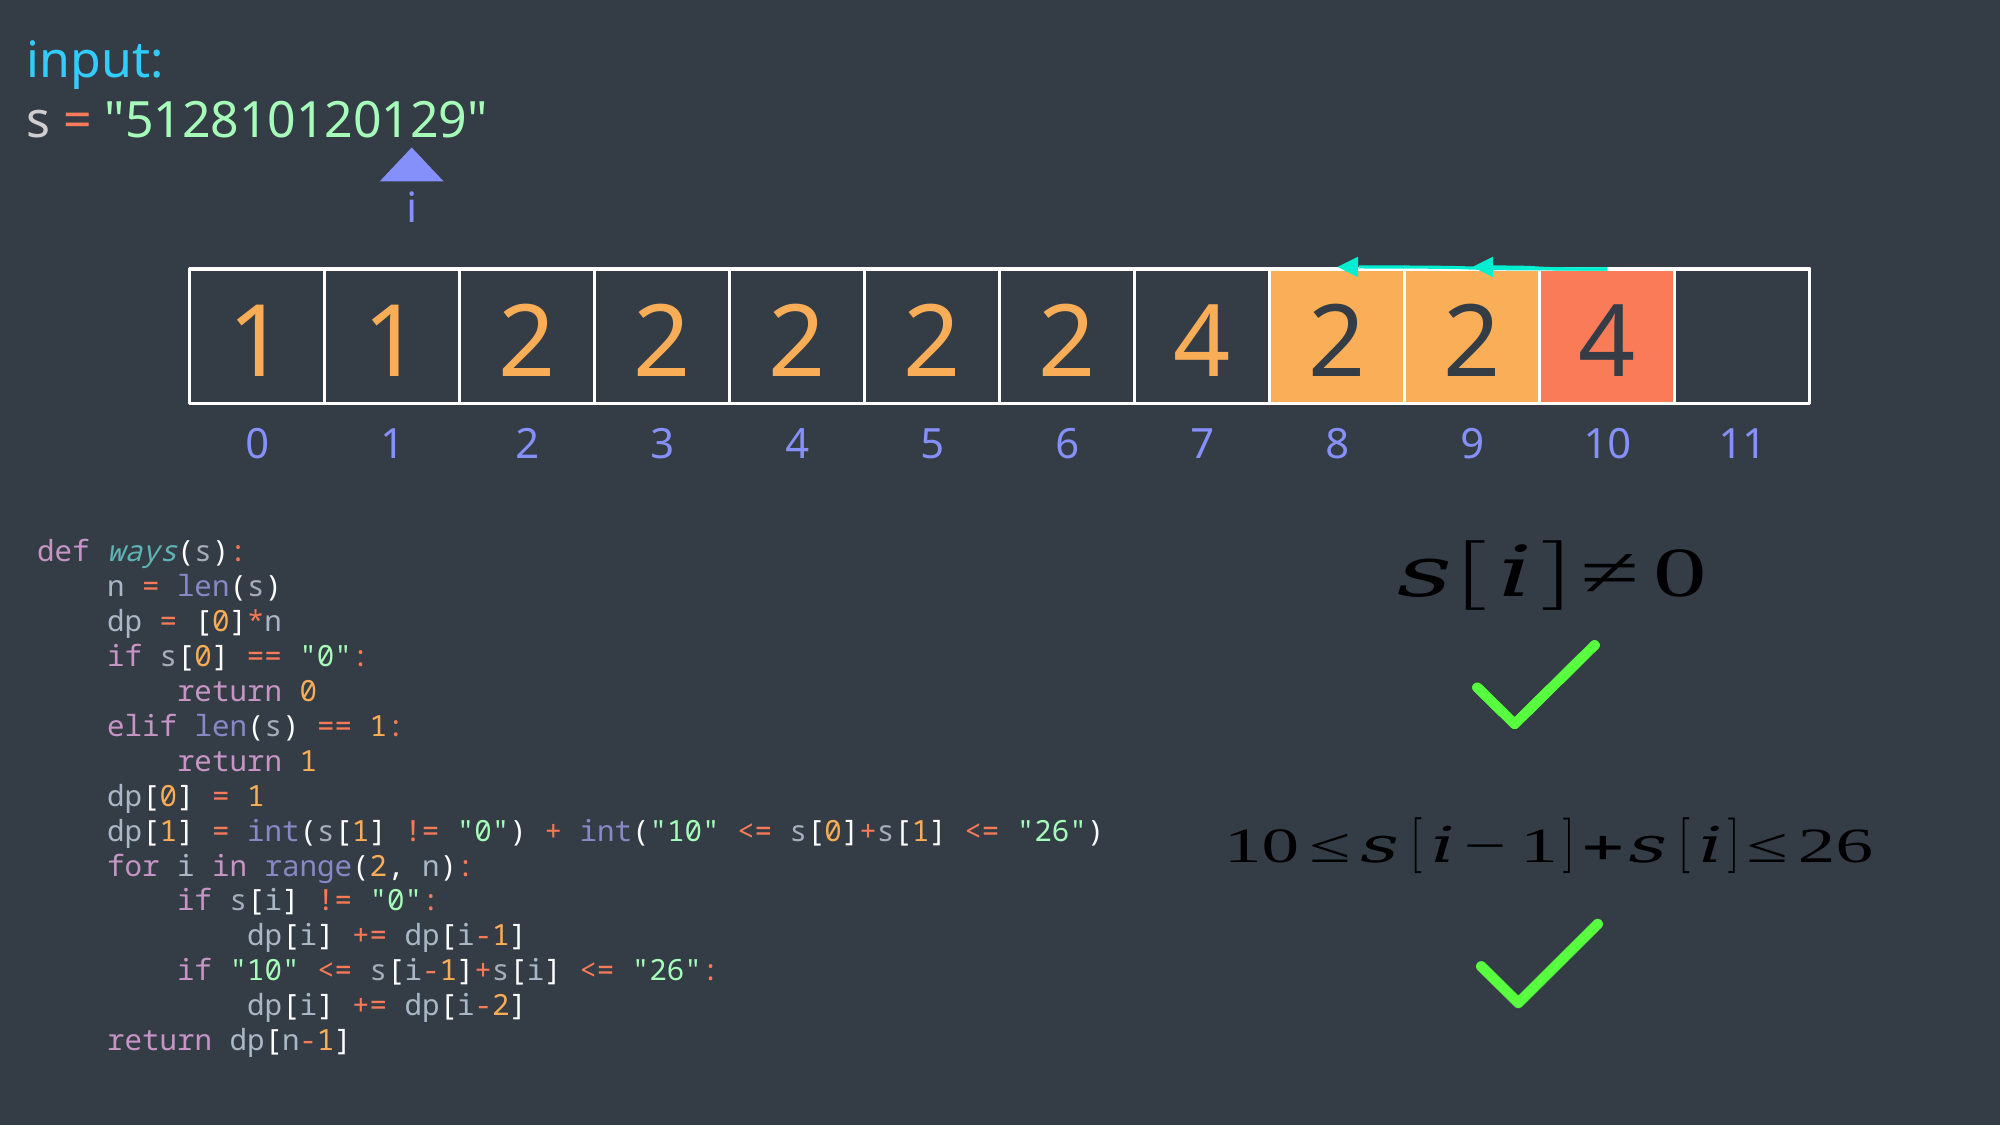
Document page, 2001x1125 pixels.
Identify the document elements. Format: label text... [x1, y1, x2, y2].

picture [1476, 900, 1603, 1028]
picture [1472, 621, 1600, 749]
text_box 5 [864, 404, 999, 484]
text_box 11 [1674, 404, 1810, 484]
text_box 4 [1539, 268, 1674, 404]
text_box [1538, 200, 1542, 336]
text_box 2 [459, 404, 594, 484]
text_box [1674, 268, 1810, 404]
text_box 4 [729, 404, 864, 484]
text_box 1 [324, 404, 459, 484]
text_box 10 [1539, 404, 1674, 484]
text_box 2 [459, 268, 594, 404]
text_box 2 [594, 268, 729, 404]
text_box 0 [189, 404, 324, 484]
text_box 2 [999, 268, 1134, 404]
text_box 2 [1404, 269, 1539, 404]
text_box 3 [594, 404, 729, 484]
text_box 6 [999, 404, 1134, 484]
text_box 2 [1269, 268, 1404, 404]
text_box 2 [729, 268, 864, 404]
text_box def ways(s): n = len(s) dp = [0]*n if s[0] == "0": return 0 elif len(s) == 1: return 1 dp[0] = 1 dp[1] = int(s[1] != "0") + int("10" <= s[0]+s[1] <= "26") for i in range(2, n): if s[i] != "0": dp[i] += dp[i-1] if "10" <= s[i-1]+s[i] <= "26": dp[i] += dp[i-2] return dp[n-1] [21, 524, 1120, 1064]
text_box 2 [864, 268, 999, 404]
text_box i [379, 173, 444, 238]
text_box [387, 147, 436, 173]
text_box 1 [324, 268, 459, 404]
text_box 4 [1134, 268, 1269, 404]
text_box 9 [1404, 404, 1539, 484]
text_box 8 [1269, 404, 1404, 484]
text_box input: s = "512810120129" [11, 20, 906, 155]
text_box 1 [189, 268, 324, 404]
text_box 7 [1134, 404, 1269, 484]
